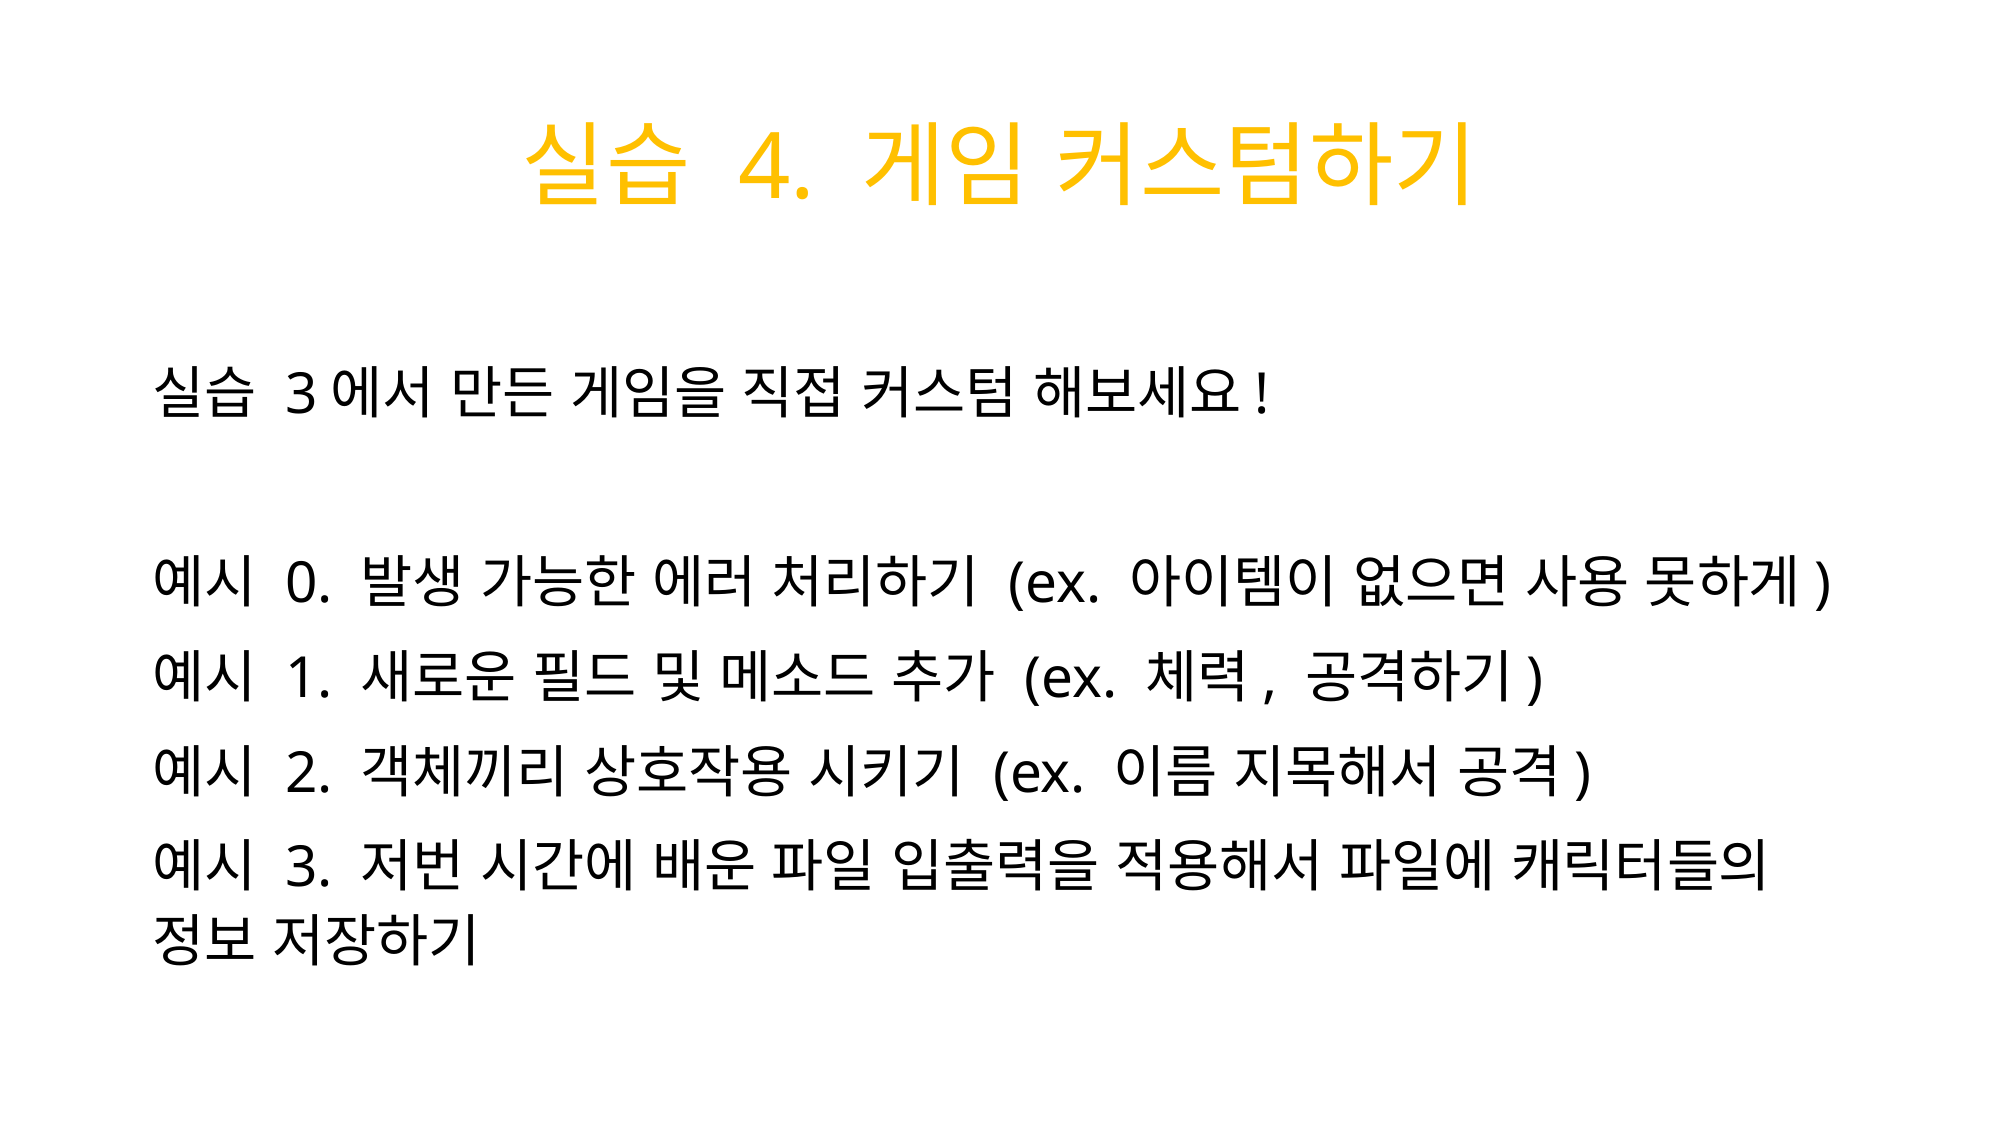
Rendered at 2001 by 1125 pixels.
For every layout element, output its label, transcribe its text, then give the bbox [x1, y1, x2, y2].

list 실습 3에서 만든 게임을 직접 커스텀 해보세요! 예시 0. 발생 가능한 에러 처리하기 (ex. 아이템이 없으면 사용 못하게) 예시 1. 새로운 필드 및 메소드 추가 (ex. 체력, 공격하기) 예시 2. 객체끼리 상호작용 시키기 (ex. 이름 지목해서 공격) 예시 3. 저번 시간에 배운 파일 입출력을 적용해서 파일에 캐릭터들의 정보 저장하기 [137, 342, 1863, 1057]
title 실습 4. 게임 커스텀하기 [137, 59, 1863, 278]
